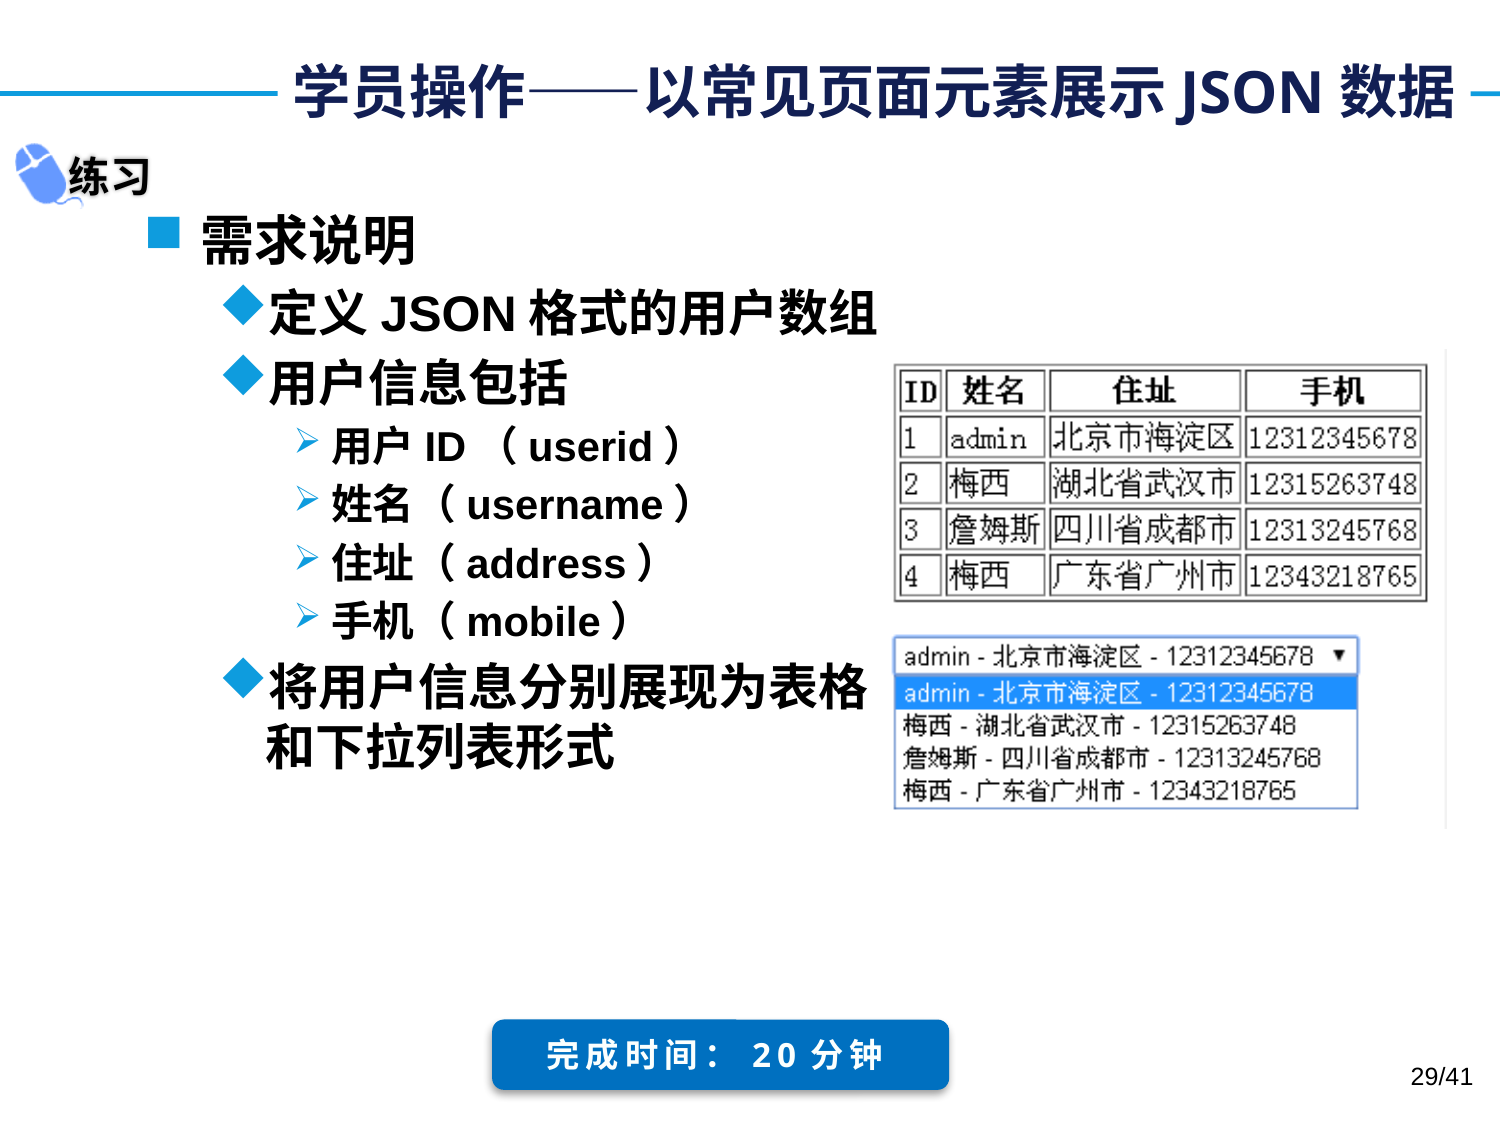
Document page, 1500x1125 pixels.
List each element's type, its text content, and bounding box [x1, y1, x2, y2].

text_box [491, 1019, 950, 1091]
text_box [15, 141, 169, 210]
picture [879, 349, 1448, 829]
title 学员操作——以常见页面元素展示JSON数据 [277, 0, 1471, 192]
list 需求说明 定义JSON格式的用户数组 用户信息包括 用户ID（userid） 姓名（username） 住址（address） 手机（mobile） 将用户信息分别展现为表格和下拉列表形式 [128, 199, 897, 1043]
slide_number 29/41 [1138, 1053, 1489, 1114]
